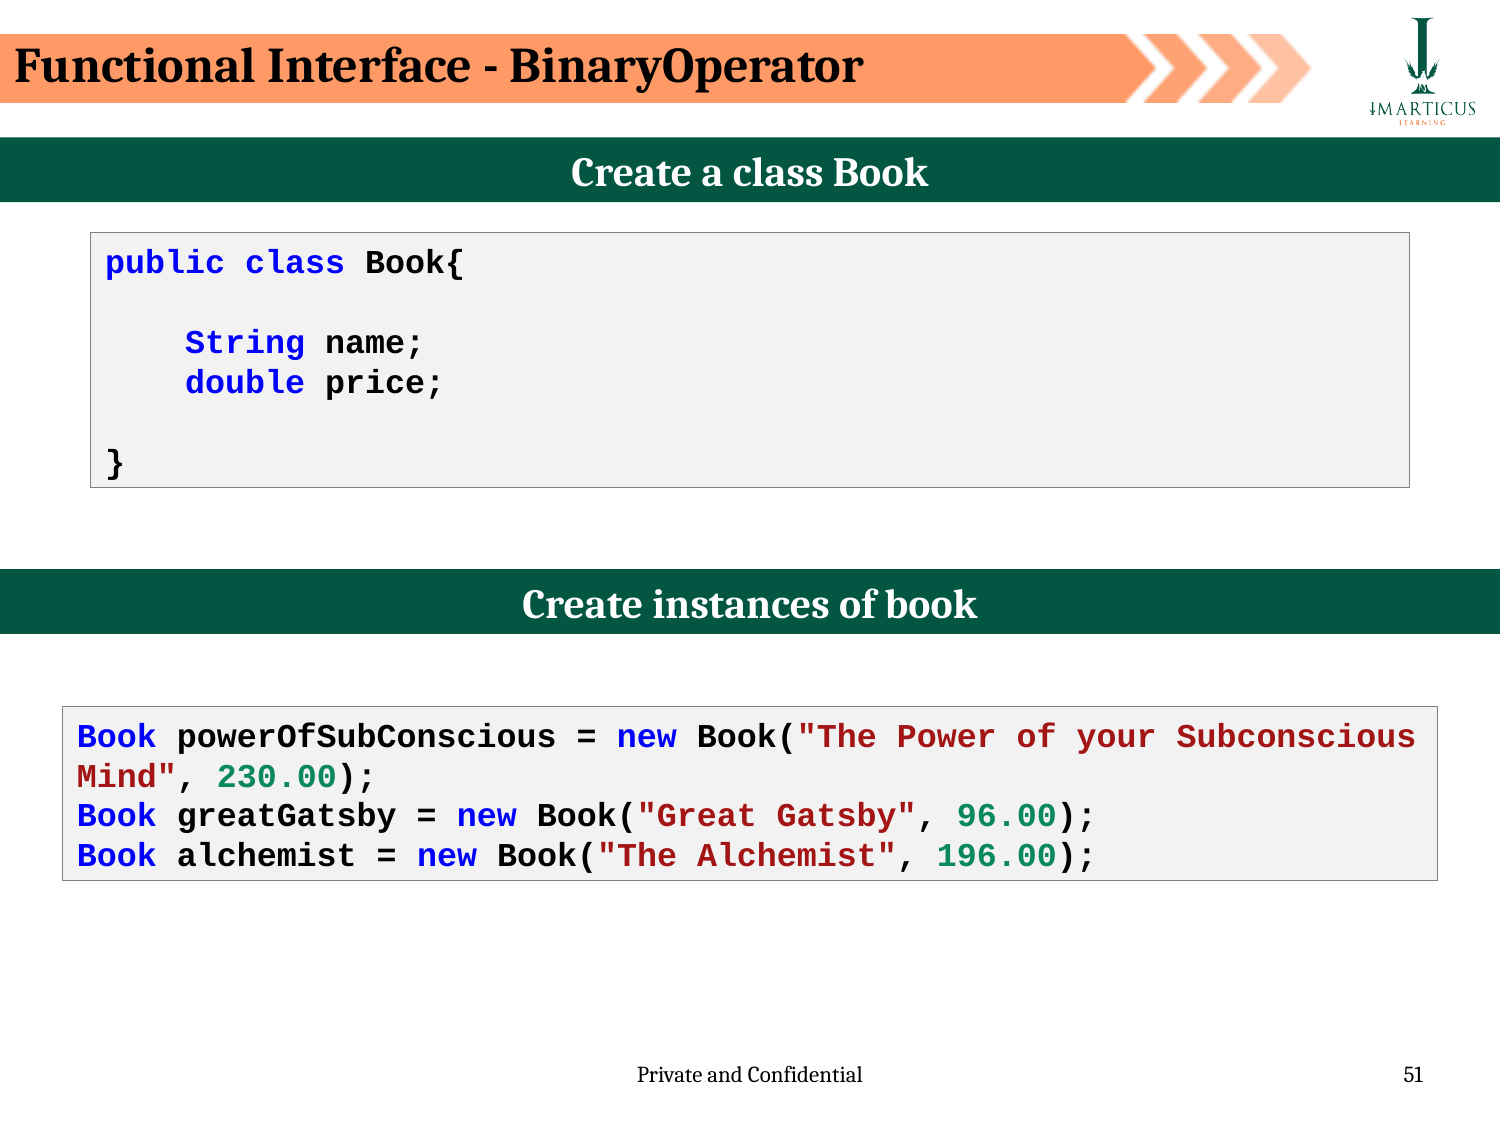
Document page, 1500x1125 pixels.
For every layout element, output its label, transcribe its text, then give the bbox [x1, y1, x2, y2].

picture [1138, 0, 1500, 137]
title Functional Interface - BinaryOperator [0, 24, 1138, 118]
text_box Create a class Book [0, 137, 1500, 203]
text_box public class Book{ String name; double price; } [90, 232, 1410, 488]
text_box Book powerOfSubConscious = new Book("The Power of your Subconscious Mind", 230.00); Book greatGatsby = new Book("Great Gatsby", 96.00); Book alchemist = new Book("The Alchemist", 196.00); [62, 706, 1438, 881]
text_box Create instances of book [0, 569, 1500, 634]
